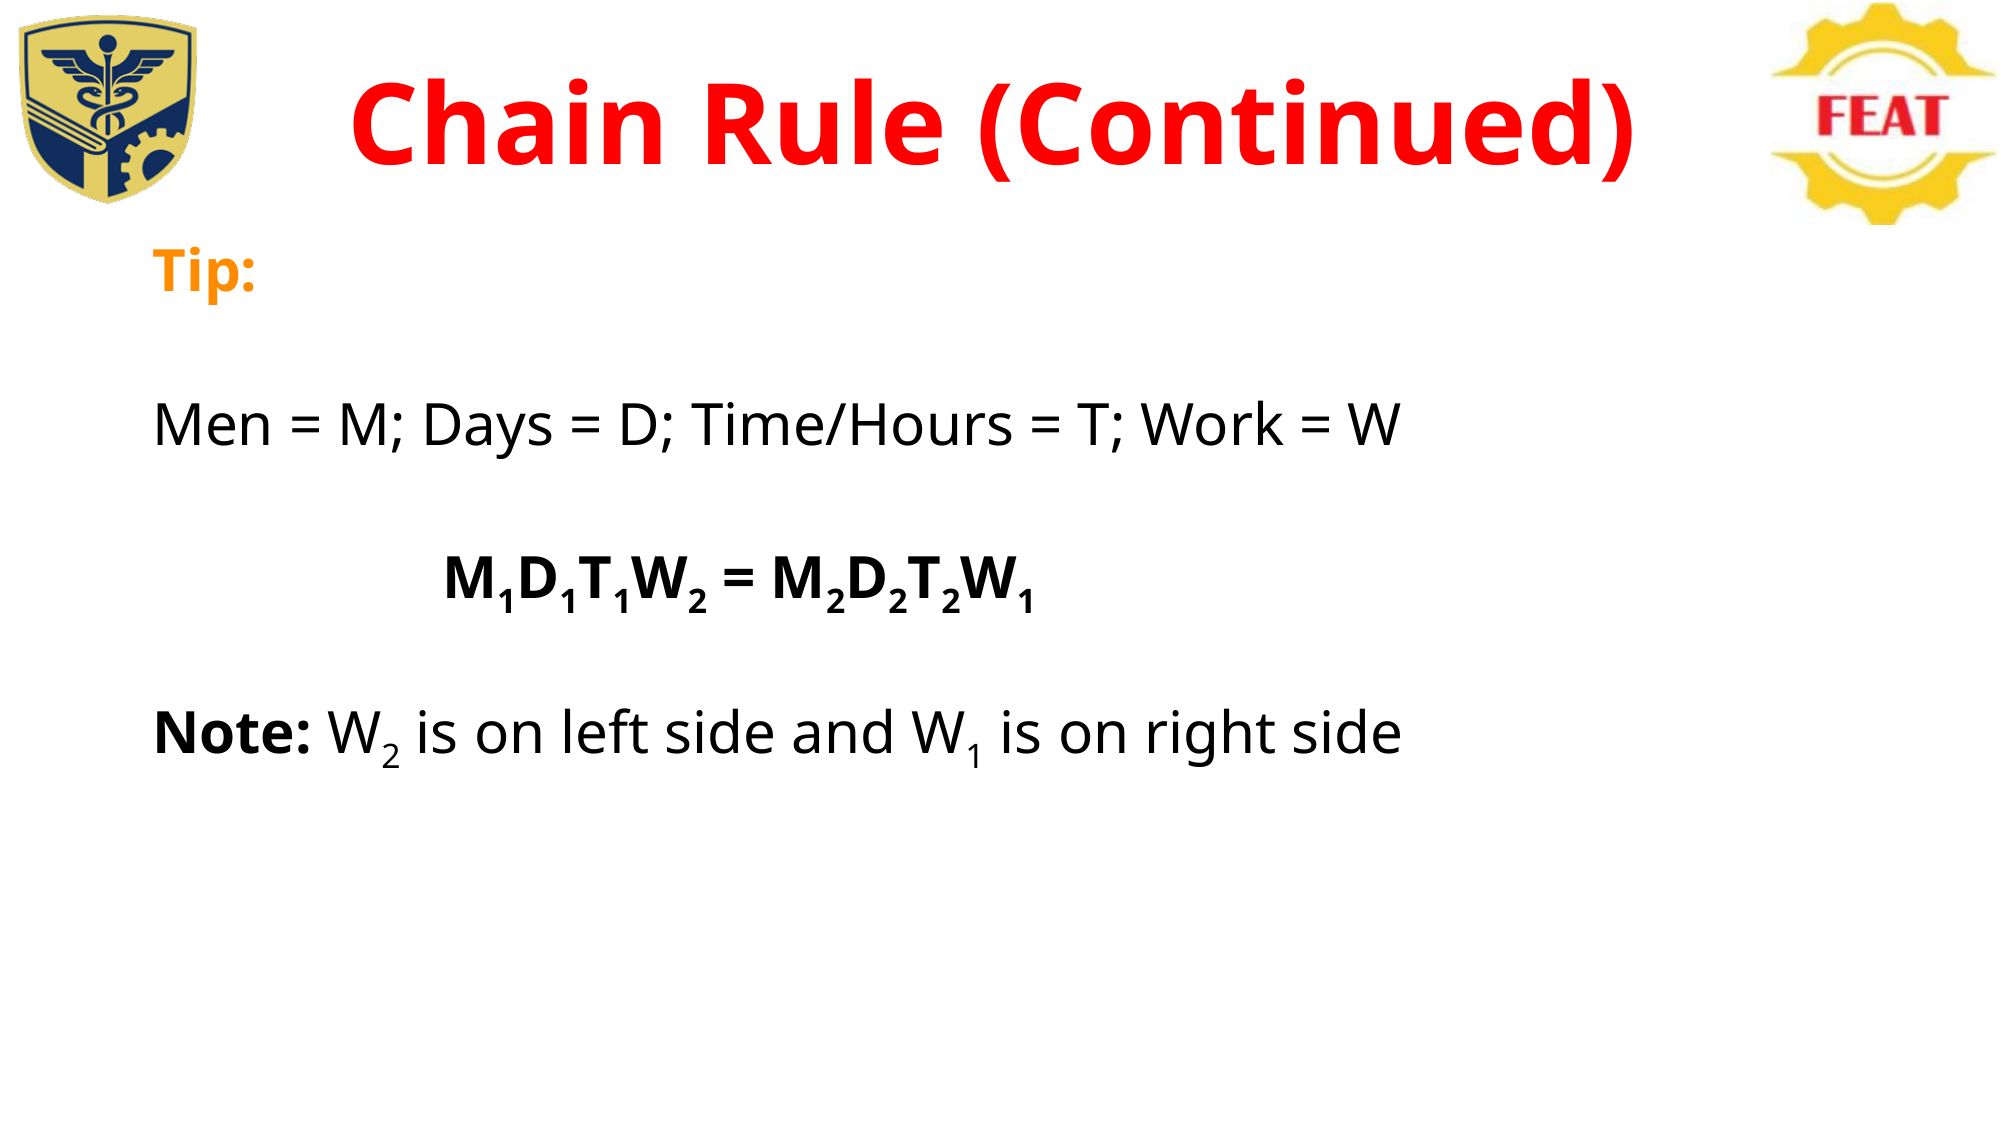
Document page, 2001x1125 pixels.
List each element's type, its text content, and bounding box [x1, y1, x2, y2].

picture [1771, 2, 1998, 225]
picture [0, 0, 214, 221]
list Tip: Men = M; Days = D; Time/Hours = T; Work = W M1D1T1W2 = M2D2T2W1 Note: W2 is on left side and W1 is on right side [137, 234, 1863, 1014]
title Chain Rule (Continued) [214, 59, 1771, 197]
